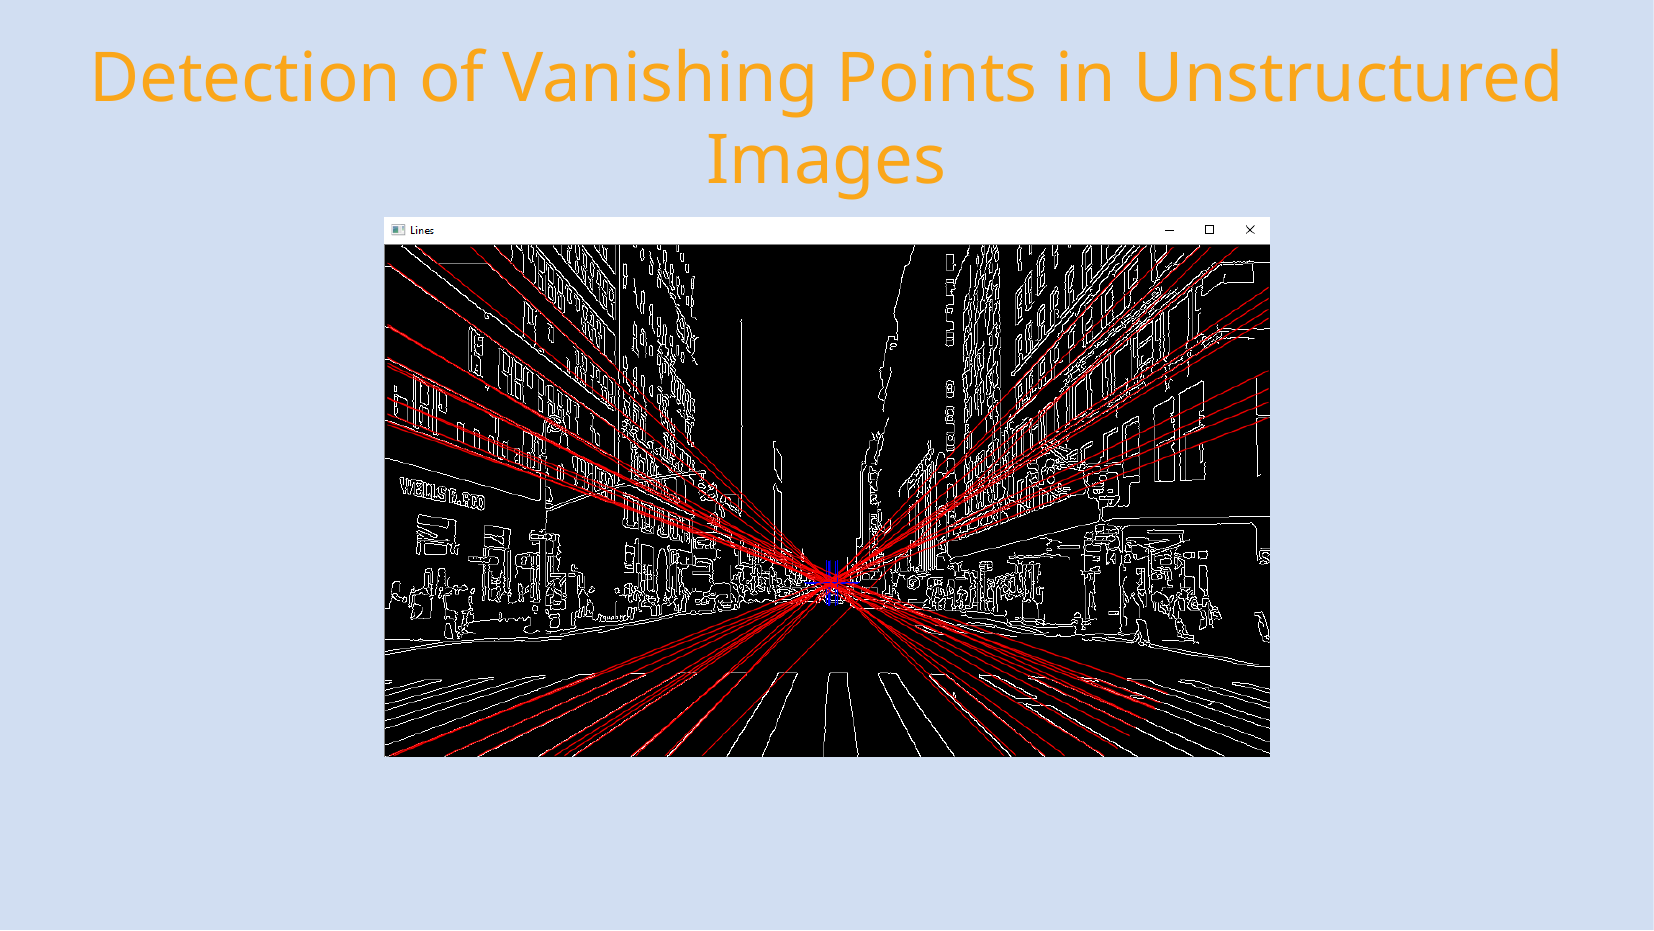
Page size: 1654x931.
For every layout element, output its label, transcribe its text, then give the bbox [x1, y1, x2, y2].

title Detection of Vanishing Points in Unstructured Images [82, 32, 1571, 198]
picture [384, 217, 1270, 758]
